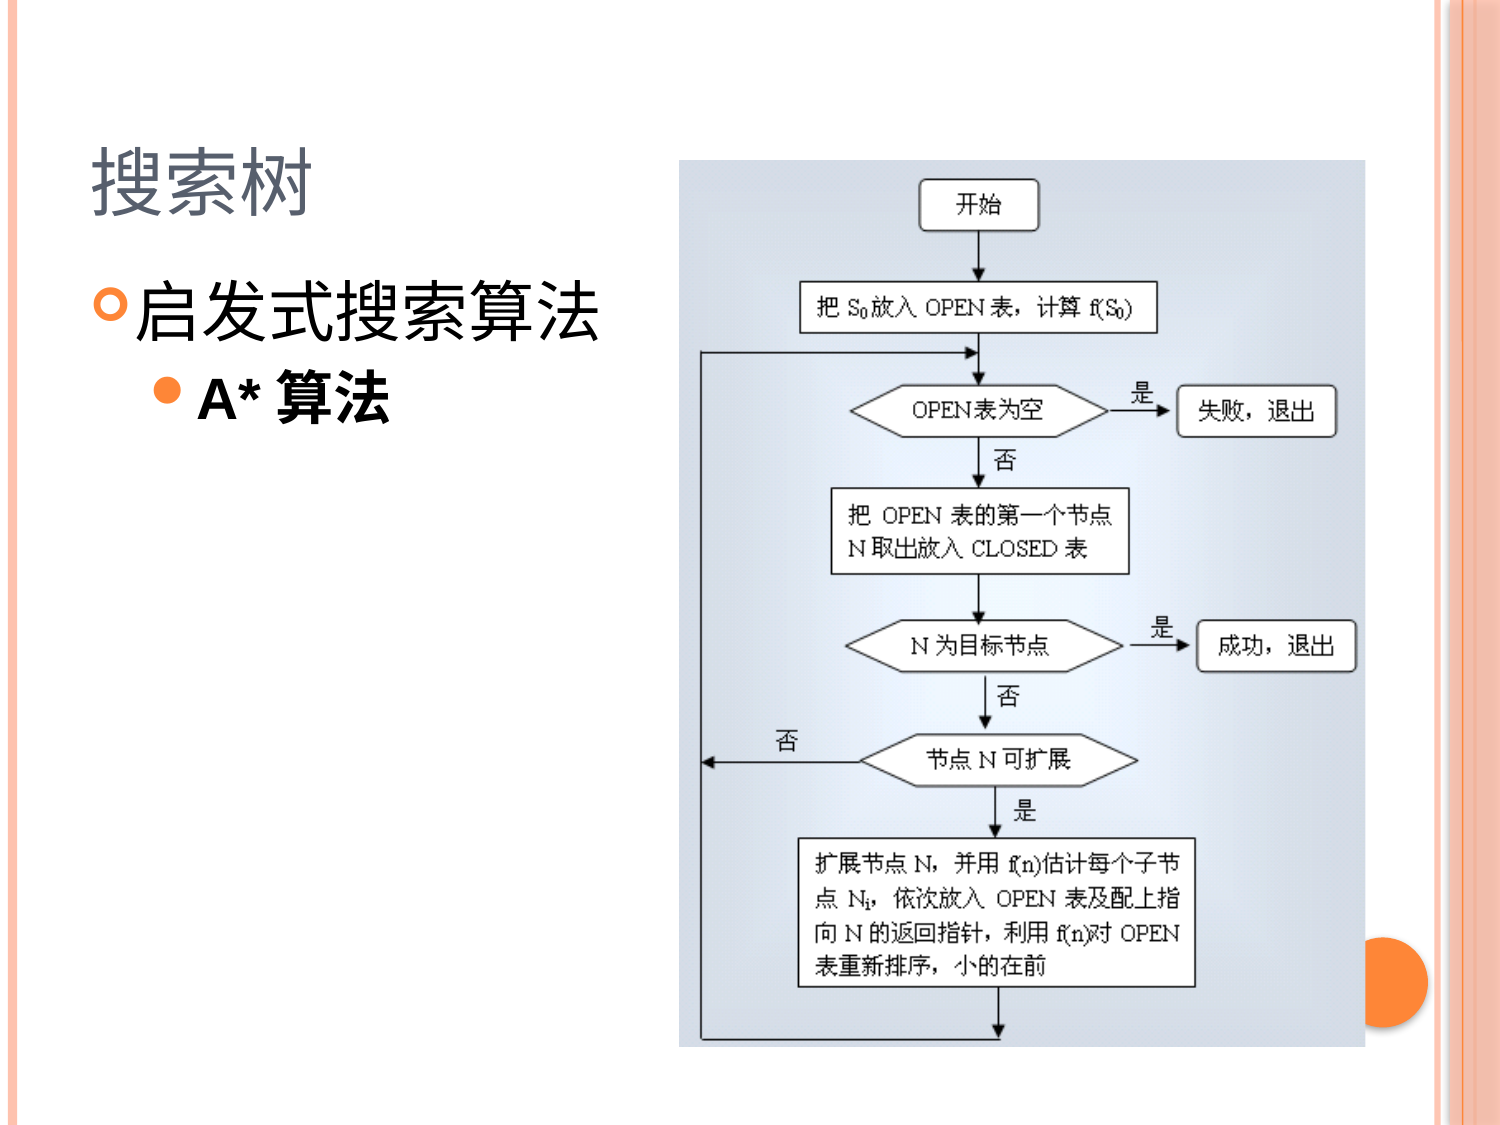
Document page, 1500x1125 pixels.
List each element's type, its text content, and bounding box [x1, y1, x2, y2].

picture [678, 160, 1366, 1048]
title 搜索树 [75, 45, 1300, 233]
list 启发式搜索算法 A*算法 [75, 262, 1300, 1062]
